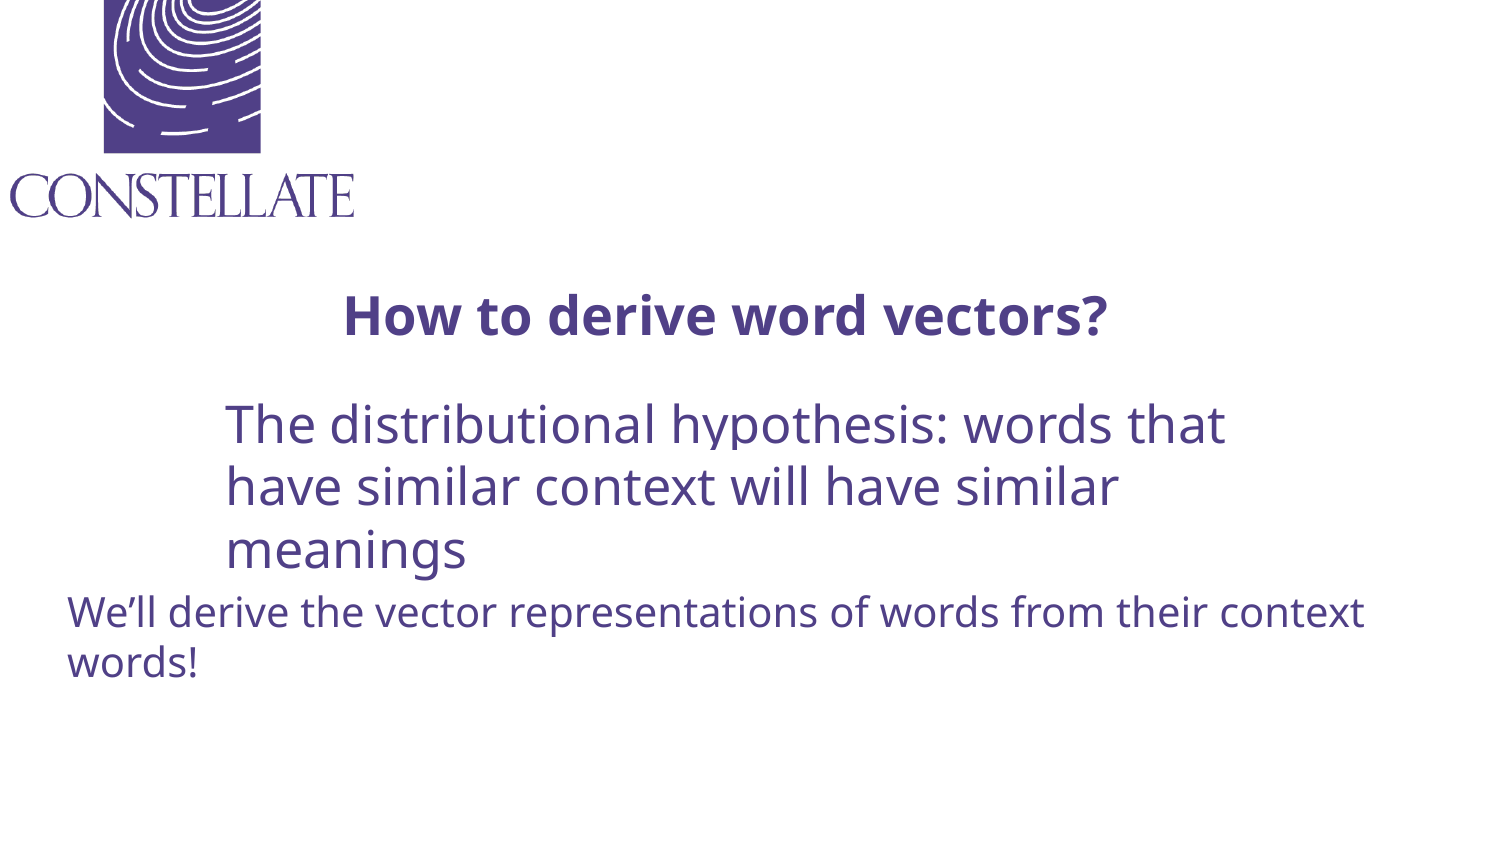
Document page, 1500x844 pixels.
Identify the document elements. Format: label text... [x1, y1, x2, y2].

picture [5, 0, 359, 222]
text_box We’ll derive the vector representations of words from their context words! [52, 570, 1463, 701]
text_box How to derive word vectors? [330, 275, 1144, 352]
text_box The distributional hypothesis: words that have similar context will have similar meanings [158, 385, 1317, 570]
